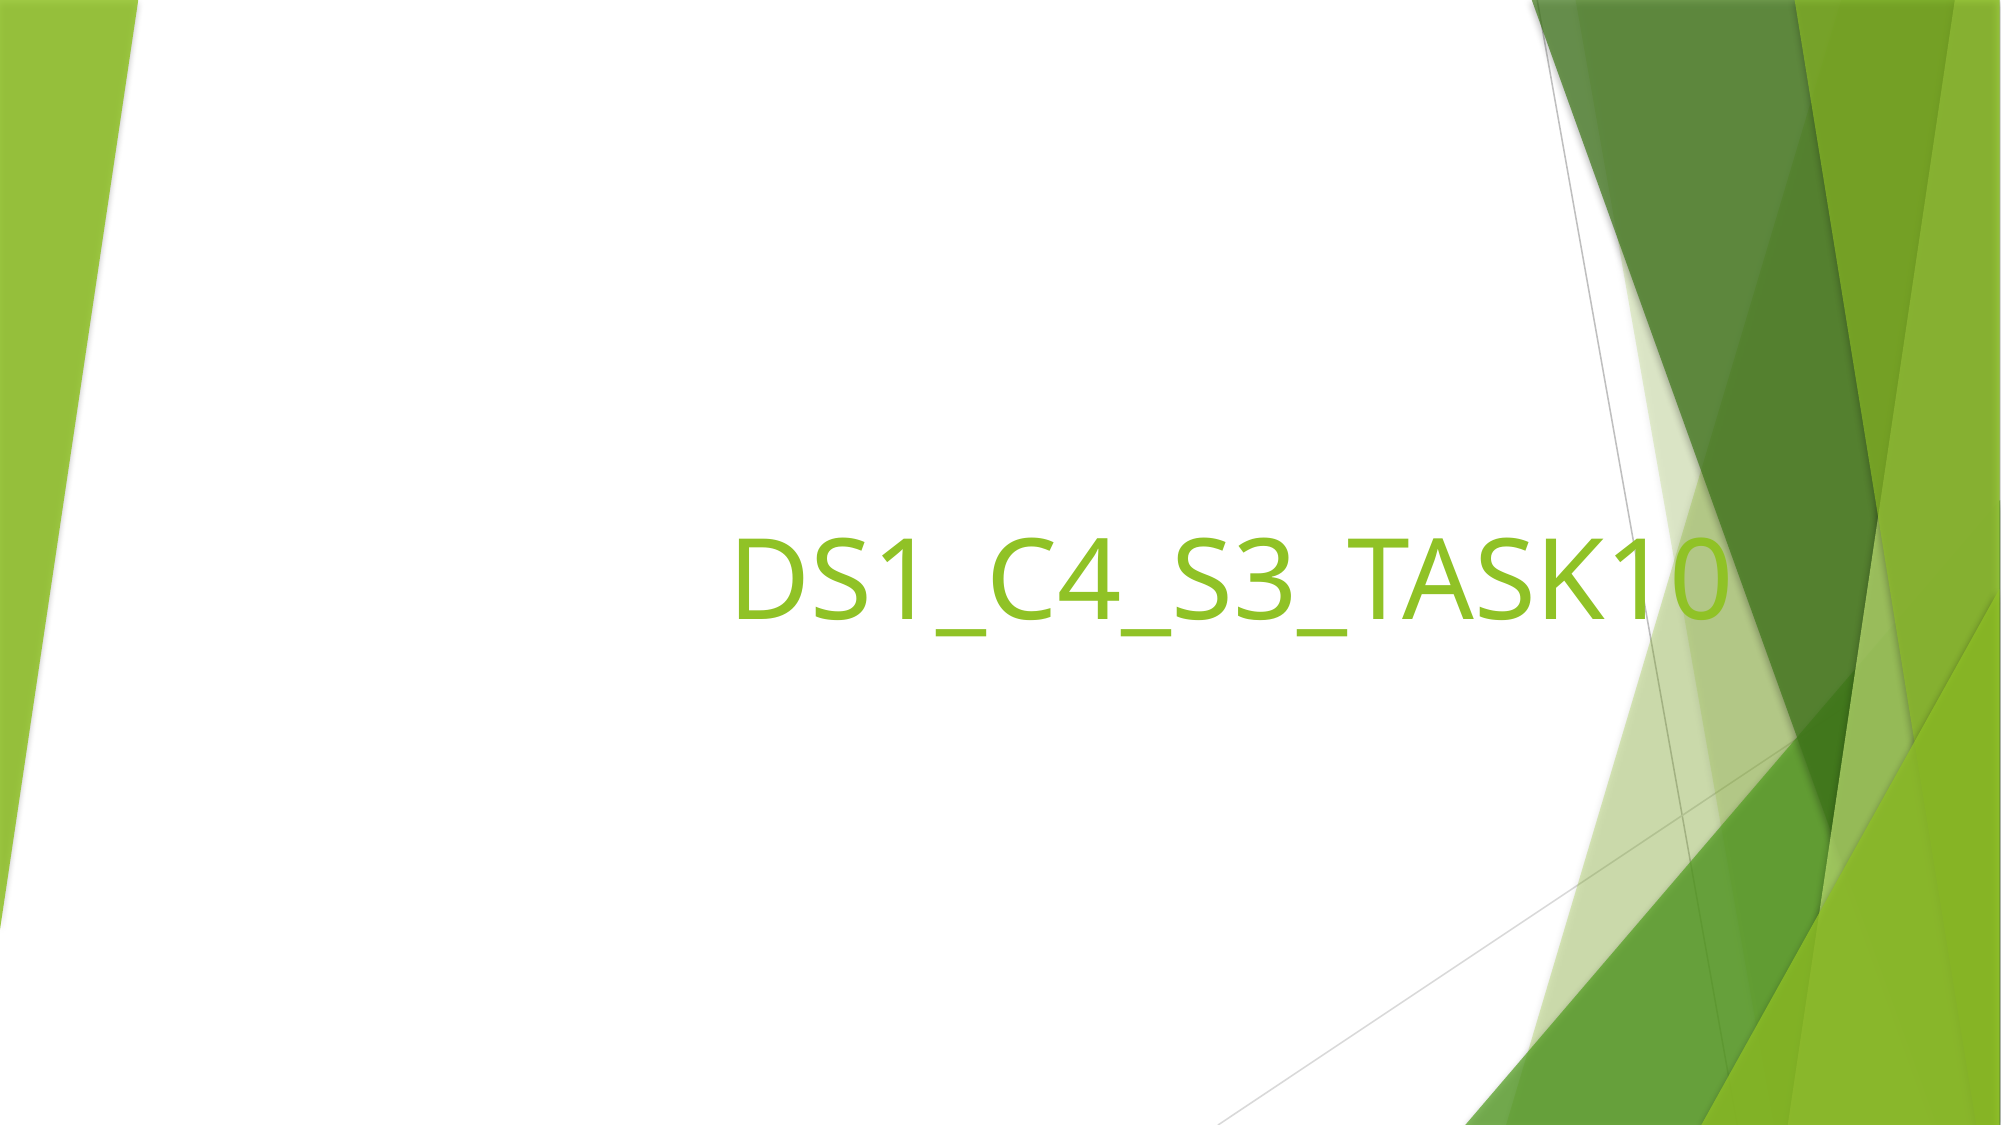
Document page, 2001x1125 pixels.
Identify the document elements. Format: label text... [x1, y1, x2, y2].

title DS1_C4_S3_TASK10 [249, 257, 1750, 650]
